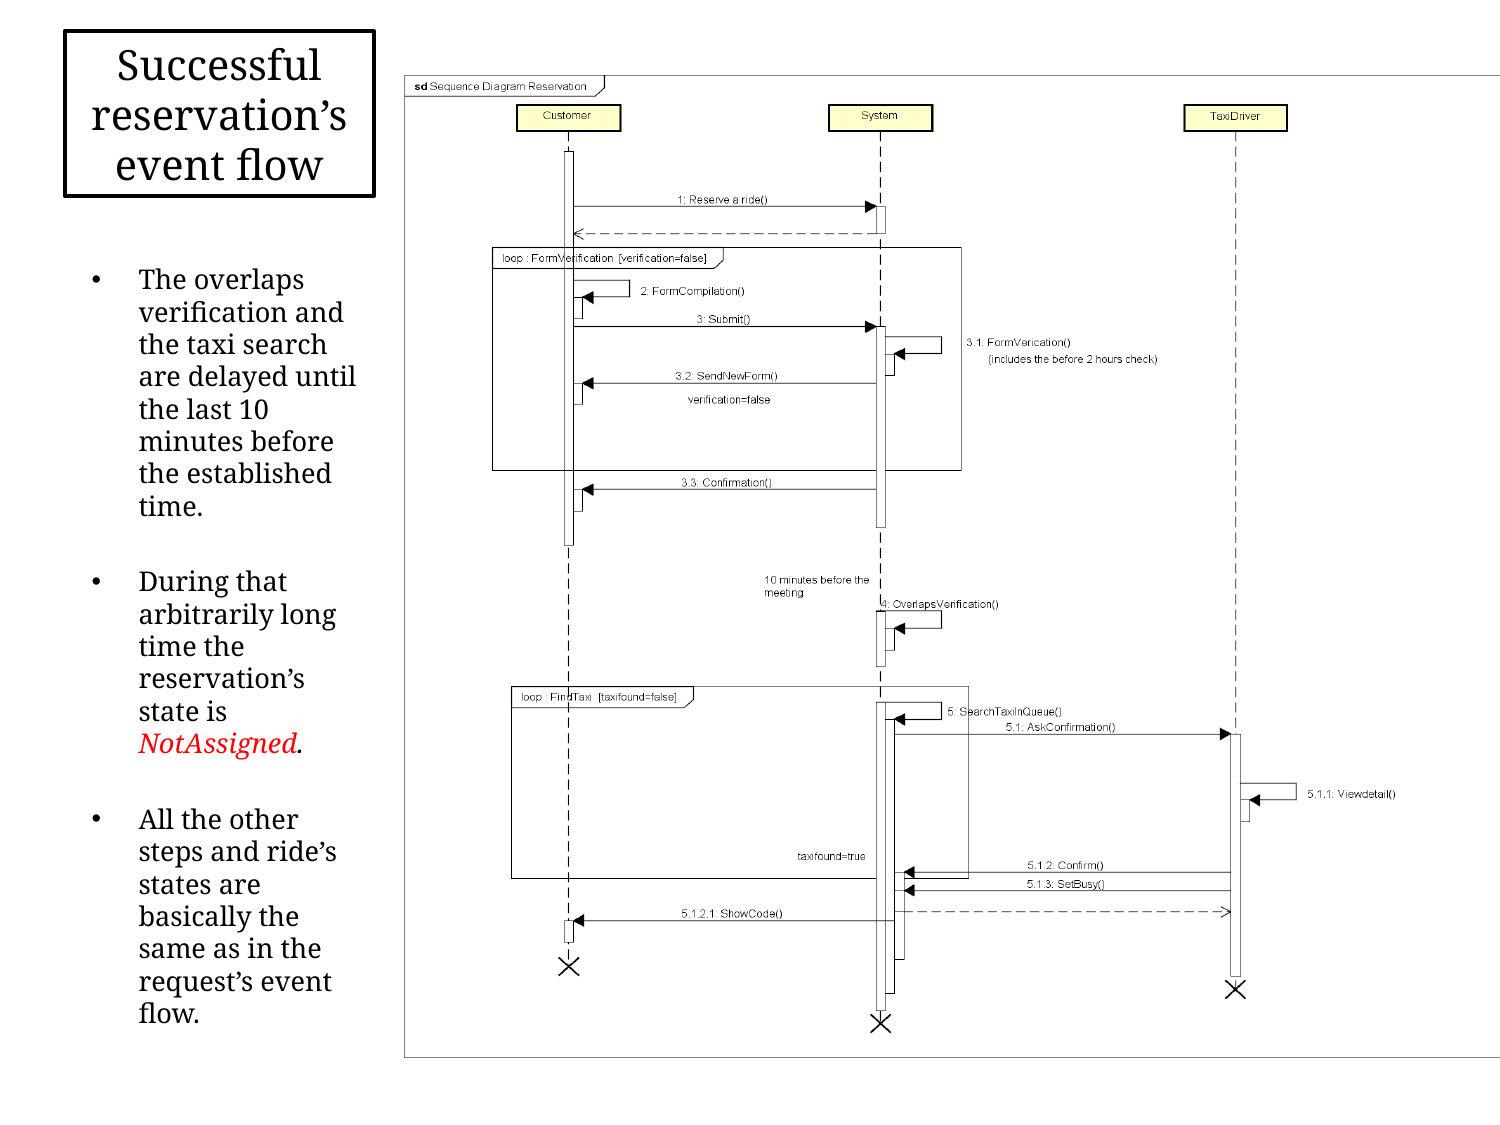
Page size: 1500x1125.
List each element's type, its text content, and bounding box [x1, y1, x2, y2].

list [395, 66, 1500, 1083]
title Successful reservation’s event flow [63, 29, 376, 198]
list The overlaps verification and the taxi search are delayed until the last 10 minutes before the established time. During that arbitrarily long time the reservation’s state is NotAssigned. All the other steps and ride’s states are basically the same as in the request’s event flow. [76, 255, 386, 1079]
